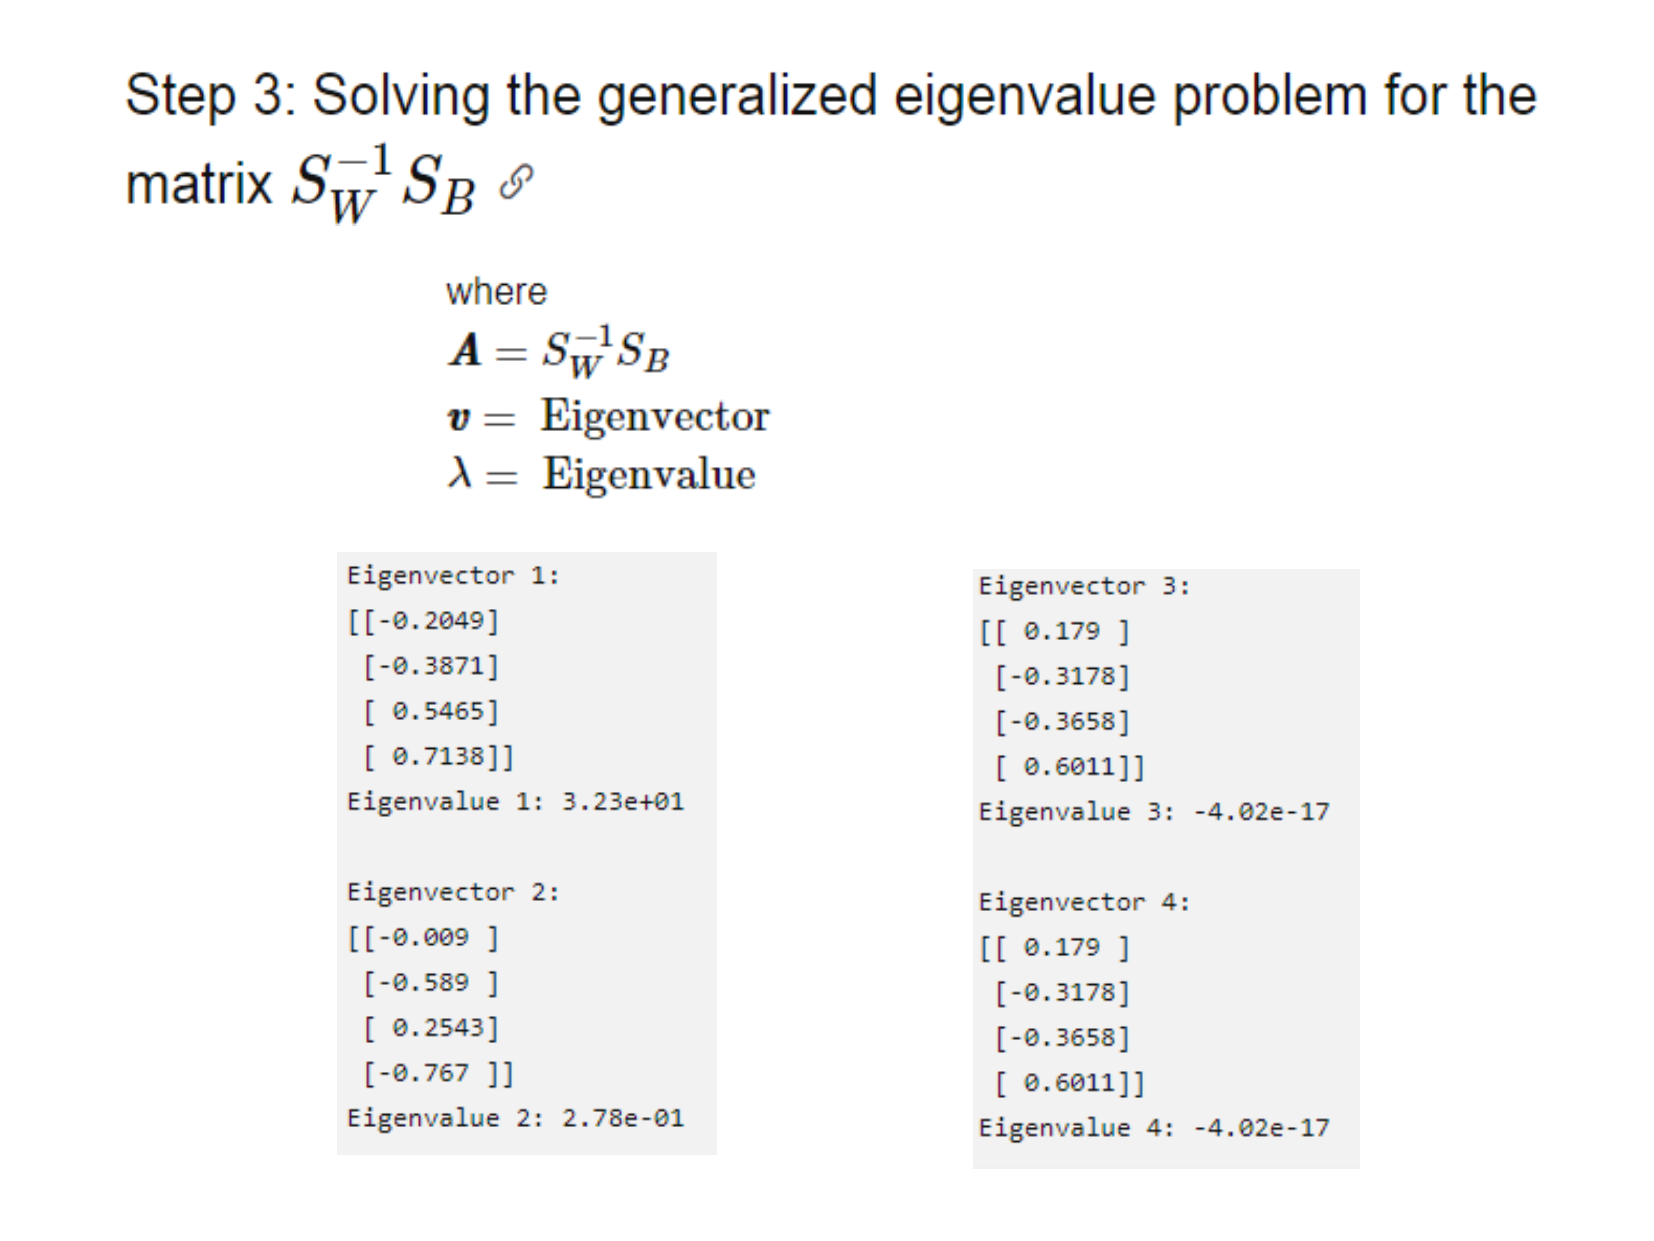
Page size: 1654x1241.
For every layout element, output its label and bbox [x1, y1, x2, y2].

picture [112, 62, 1551, 226]
picture [337, 552, 717, 1156]
picture [427, 263, 789, 515]
picture [973, 569, 1361, 1169]
